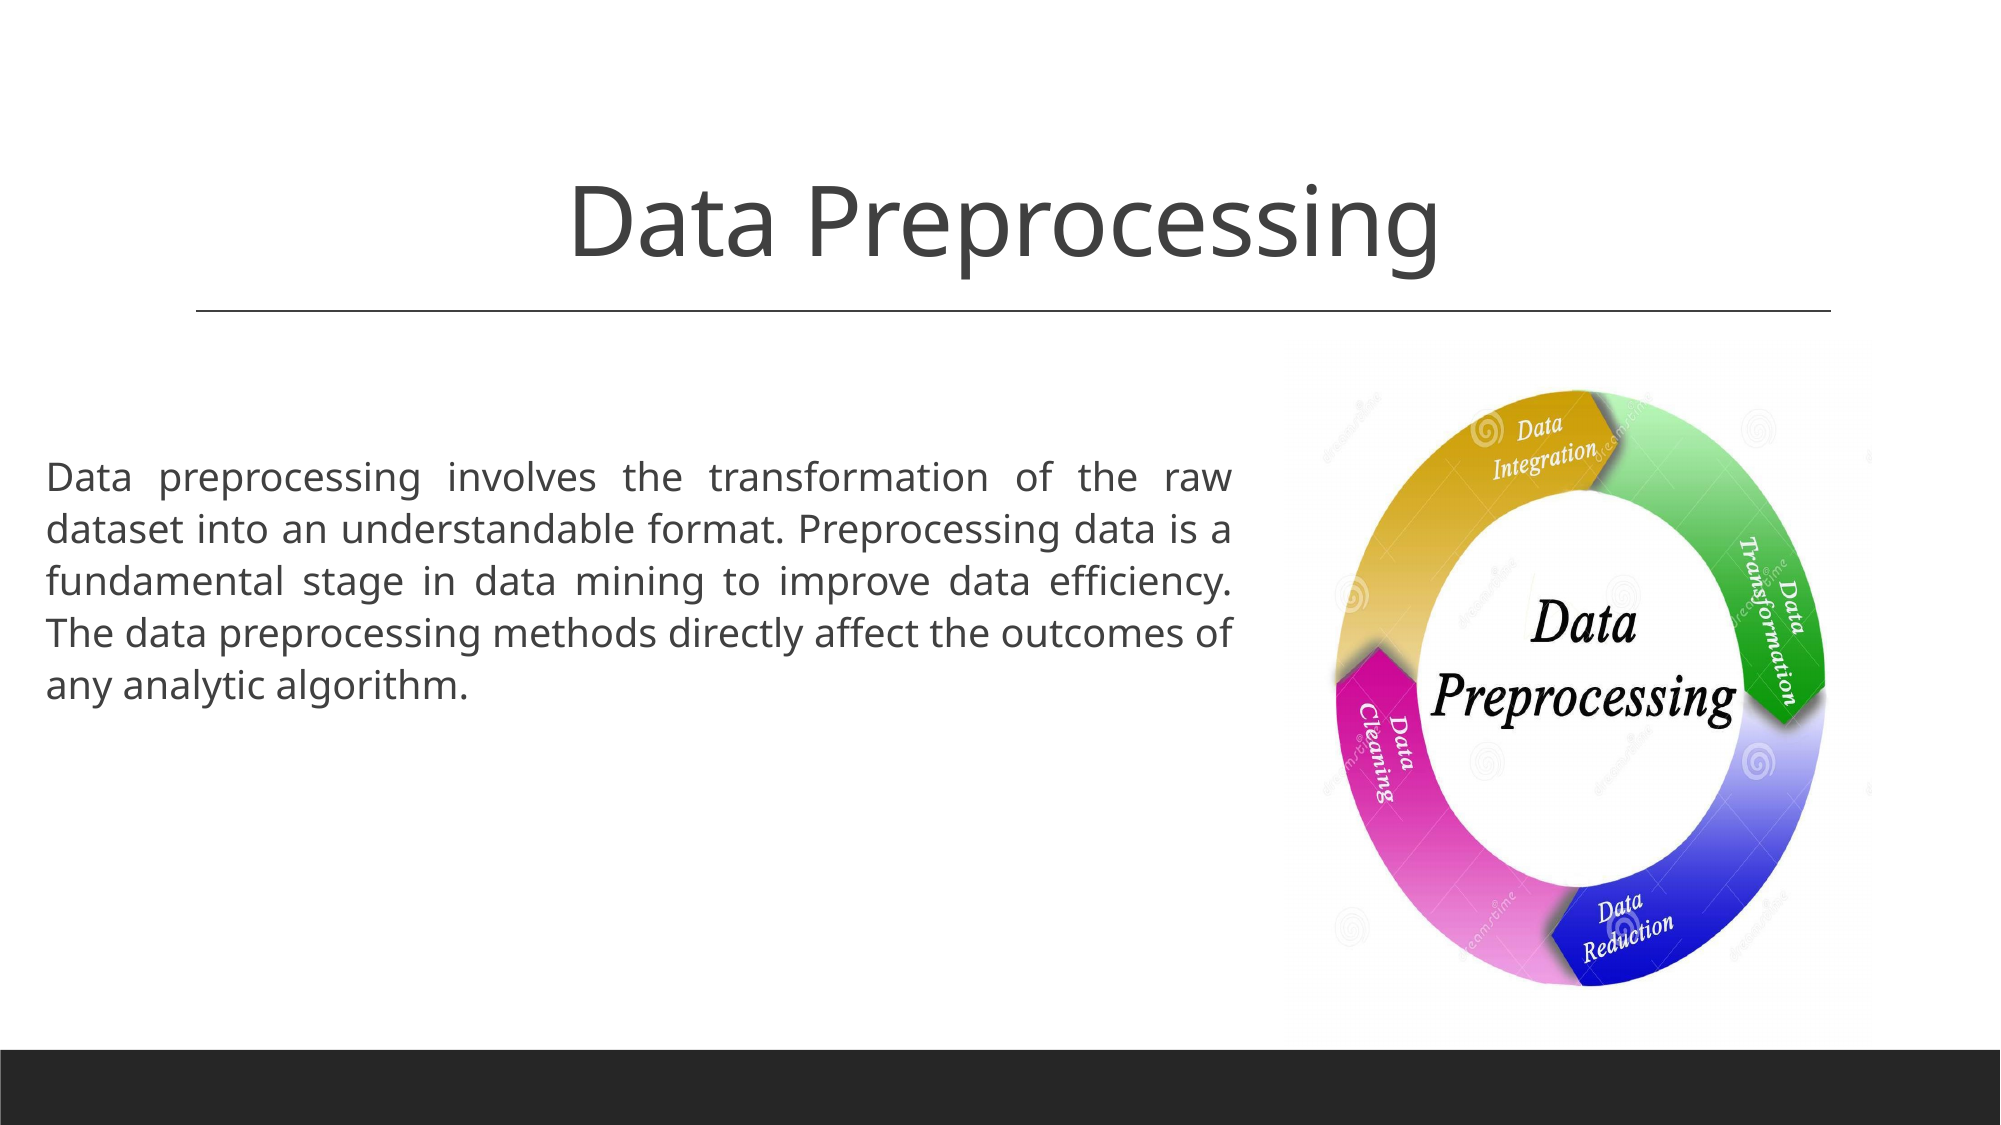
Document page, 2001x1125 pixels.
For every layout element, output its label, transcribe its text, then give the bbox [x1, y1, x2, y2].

title Data Preprocessing [180, 47, 1830, 285]
picture [1283, 340, 1873, 1048]
list Data preprocessing involves the transformation of the raw dataset into an understandable format. Preprocessing data is a fundamental stage in data mining to improve data efficiency. The data preprocessing methods directly affect the outcomes of any analytic algorithm. [45, 360, 1234, 931]
